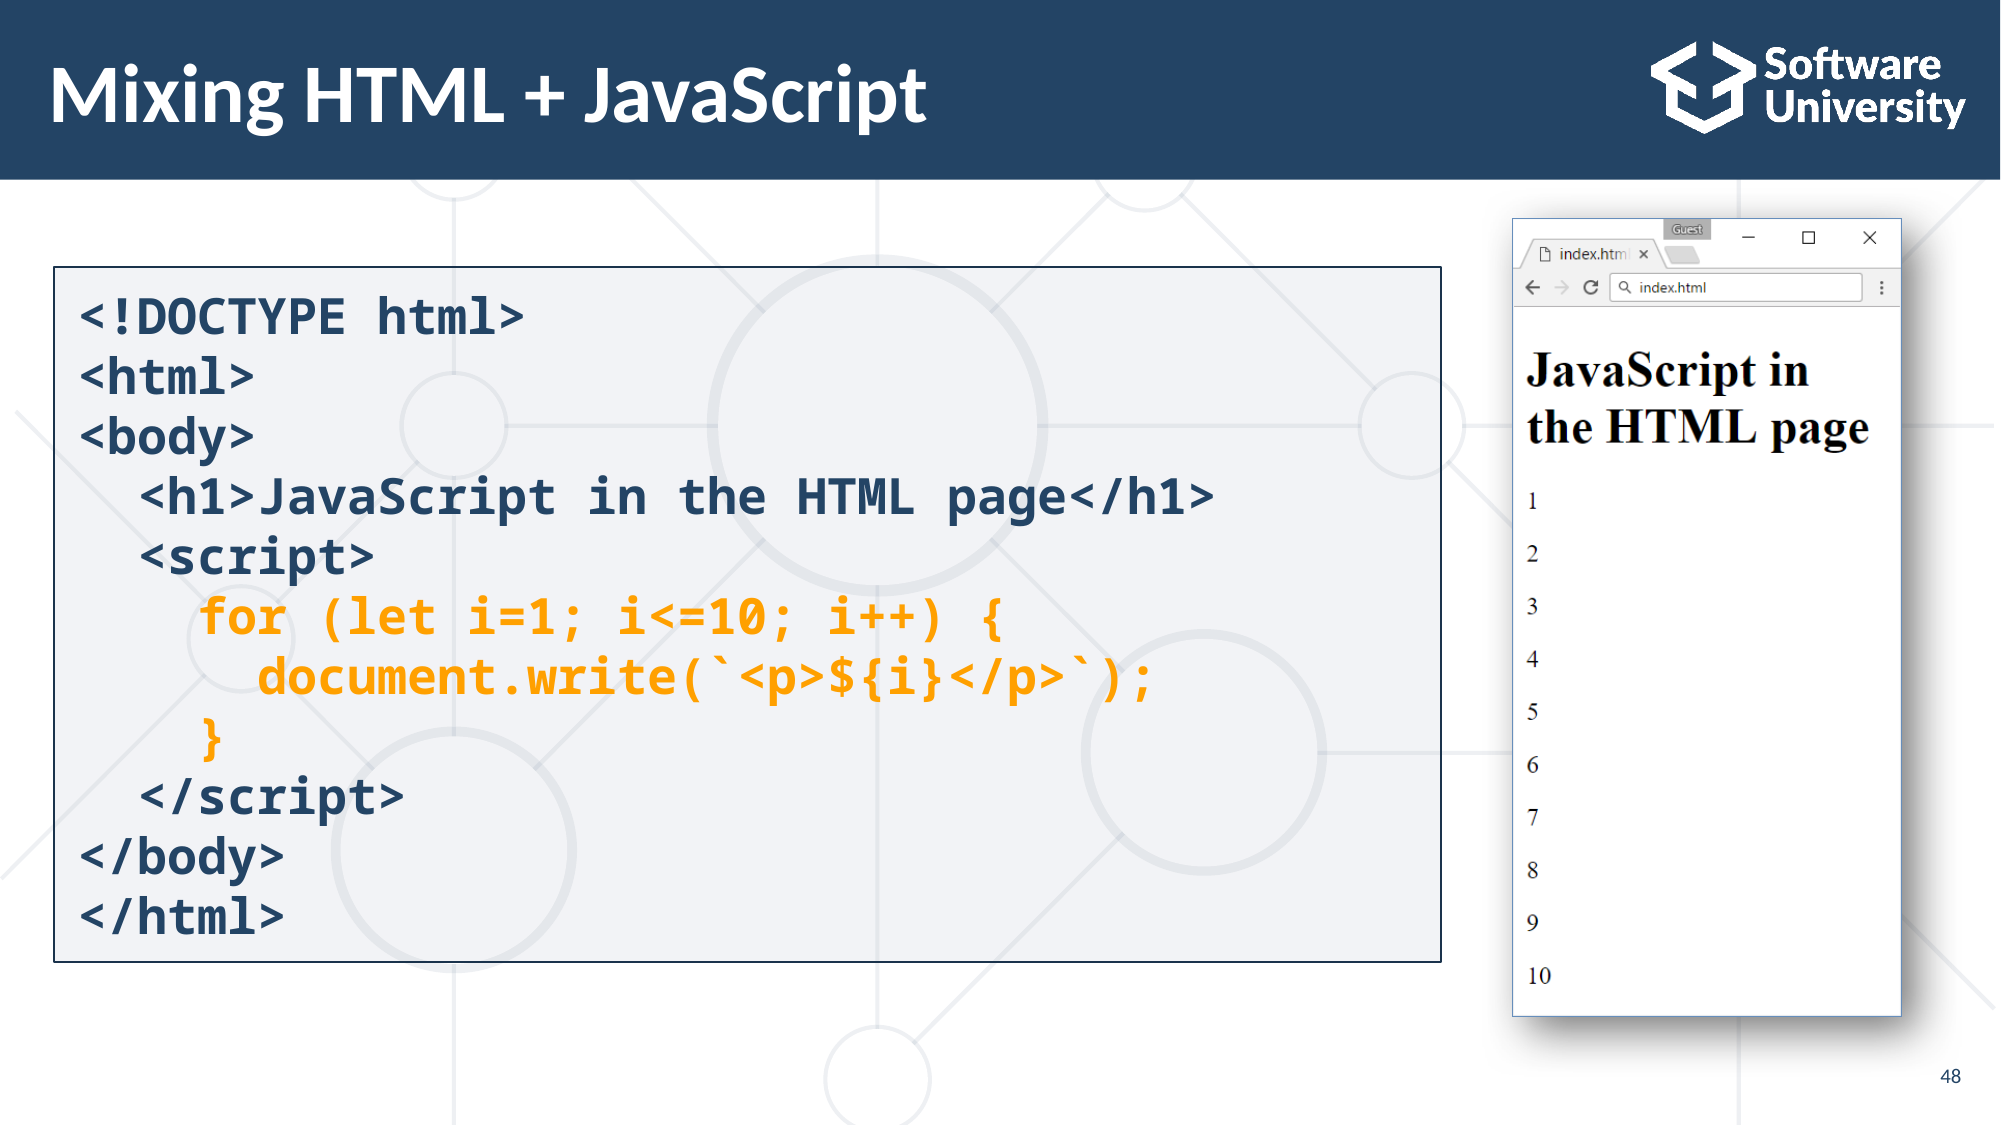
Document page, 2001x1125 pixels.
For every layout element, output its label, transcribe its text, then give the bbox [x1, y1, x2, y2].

title Mixing HTML + JavaScript [31, 16, 1625, 162]
text_box <!DOCTYPE html> <html> <body> <h1>JavaScript in the HTML page</h1> <script> for (let i=1; i<=10; i++) { document.write(`<p>${i}</p>`); } </script> </body> </html> [53, 266, 1442, 963]
picture [1651, 41, 1966, 134]
picture [1512, 218, 1902, 1018]
slide_number 48 [1896, 1049, 1968, 1101]
